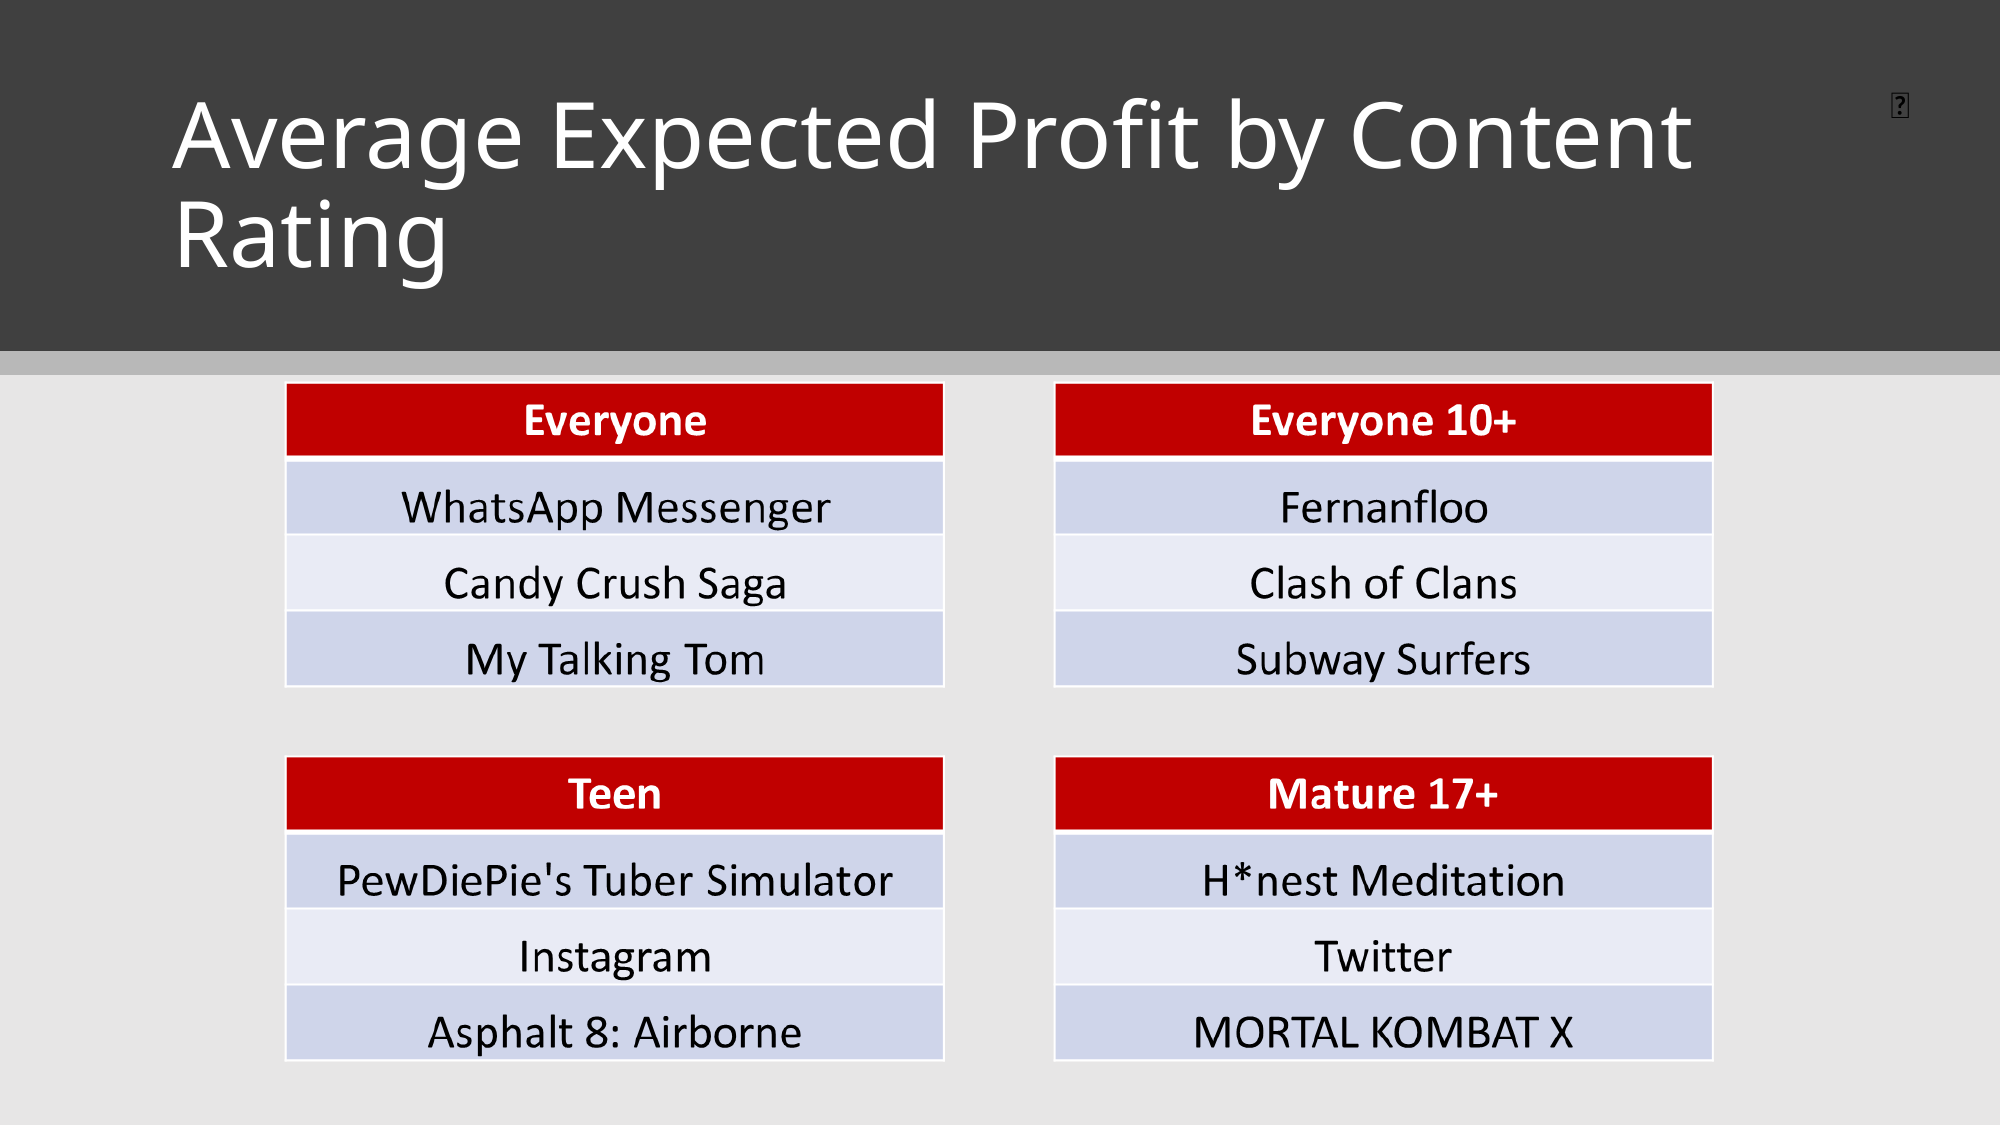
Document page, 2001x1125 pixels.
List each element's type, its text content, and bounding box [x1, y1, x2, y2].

text_box 🍓 [1844, 73, 1925, 134]
text_box [0, 376, 2000, 1125]
text_box [0, 350, 2000, 376]
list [284, 374, 1716, 1089]
title Average Expected Profit by Content Rating [157, 71, 1844, 295]
text_box [0, 0, 2000, 350]
